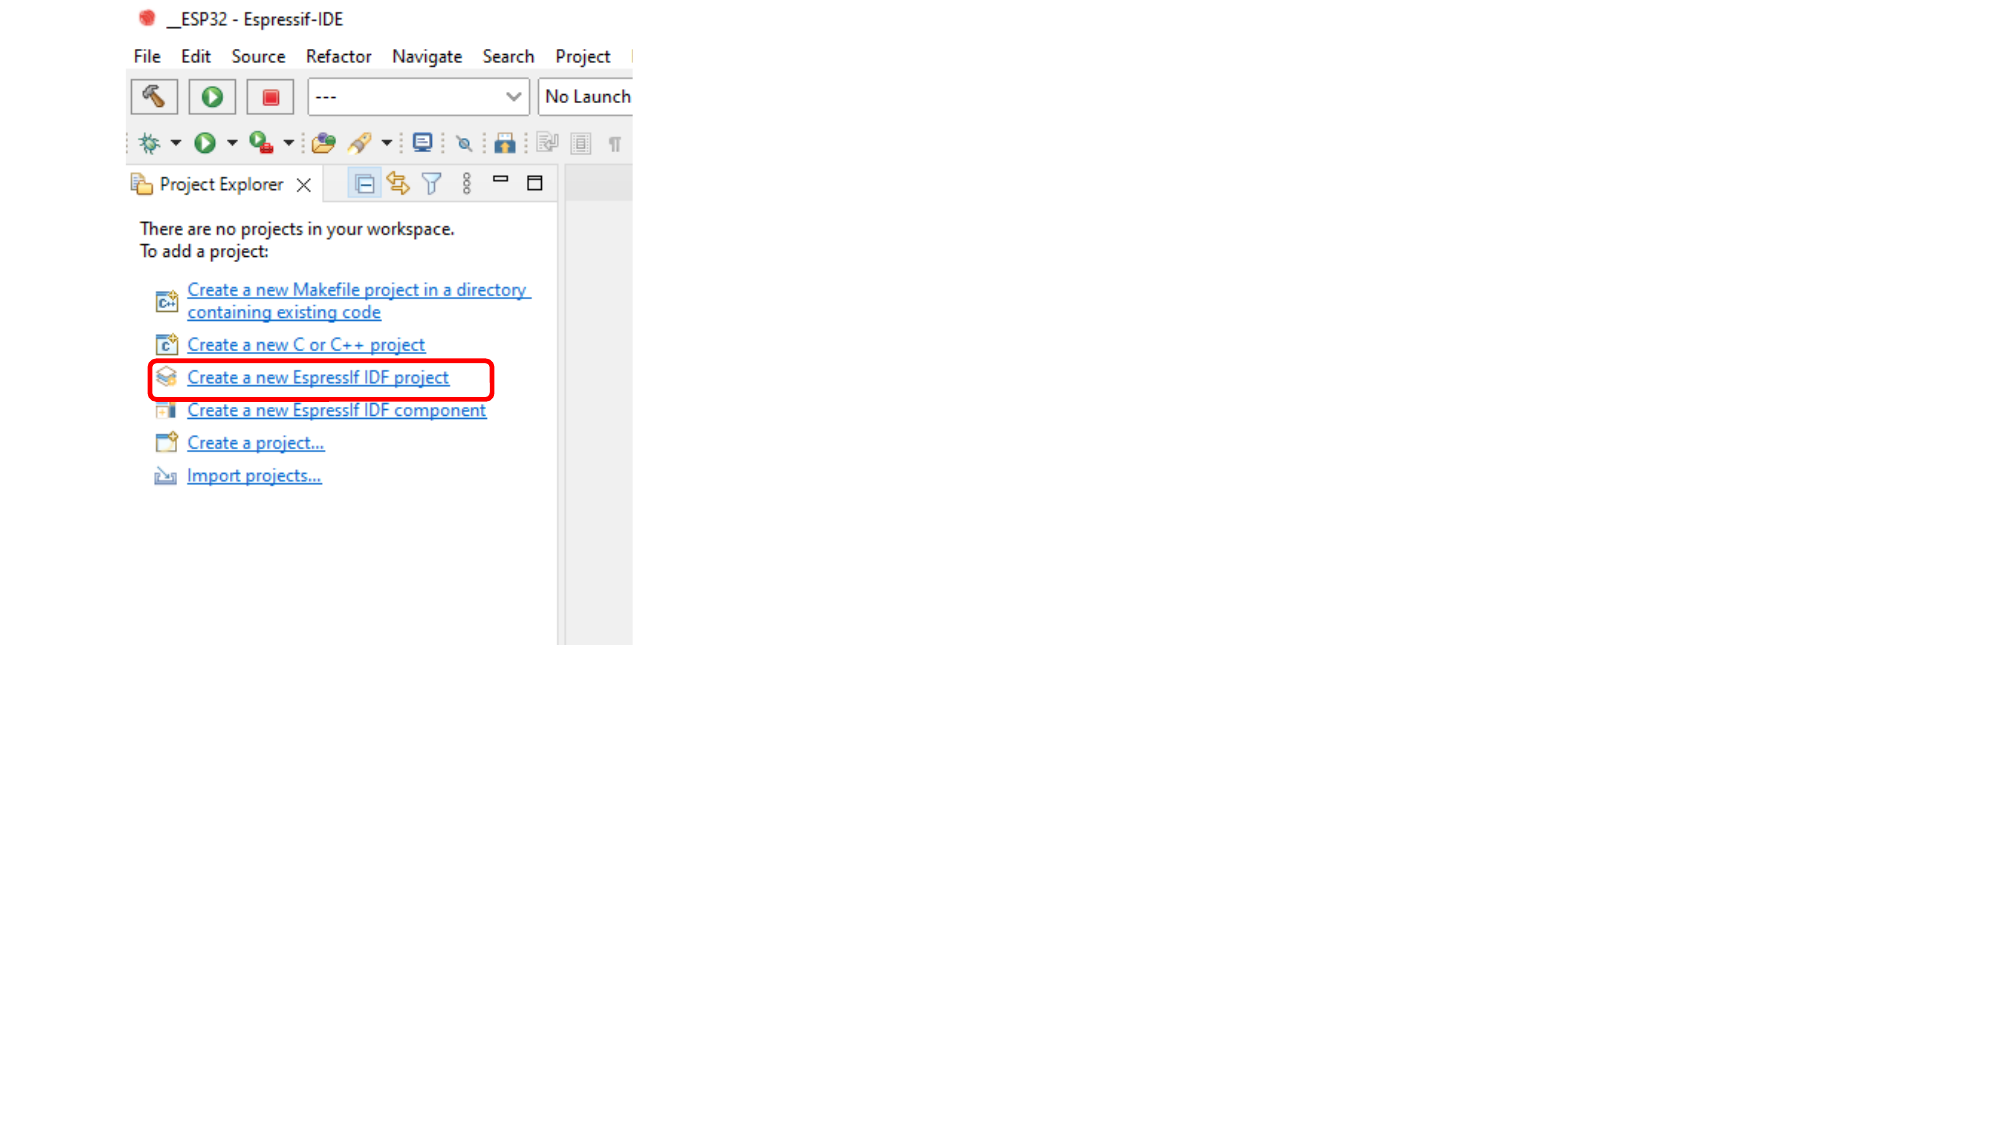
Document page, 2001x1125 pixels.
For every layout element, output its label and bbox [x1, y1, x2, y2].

picture [125, 0, 633, 645]
